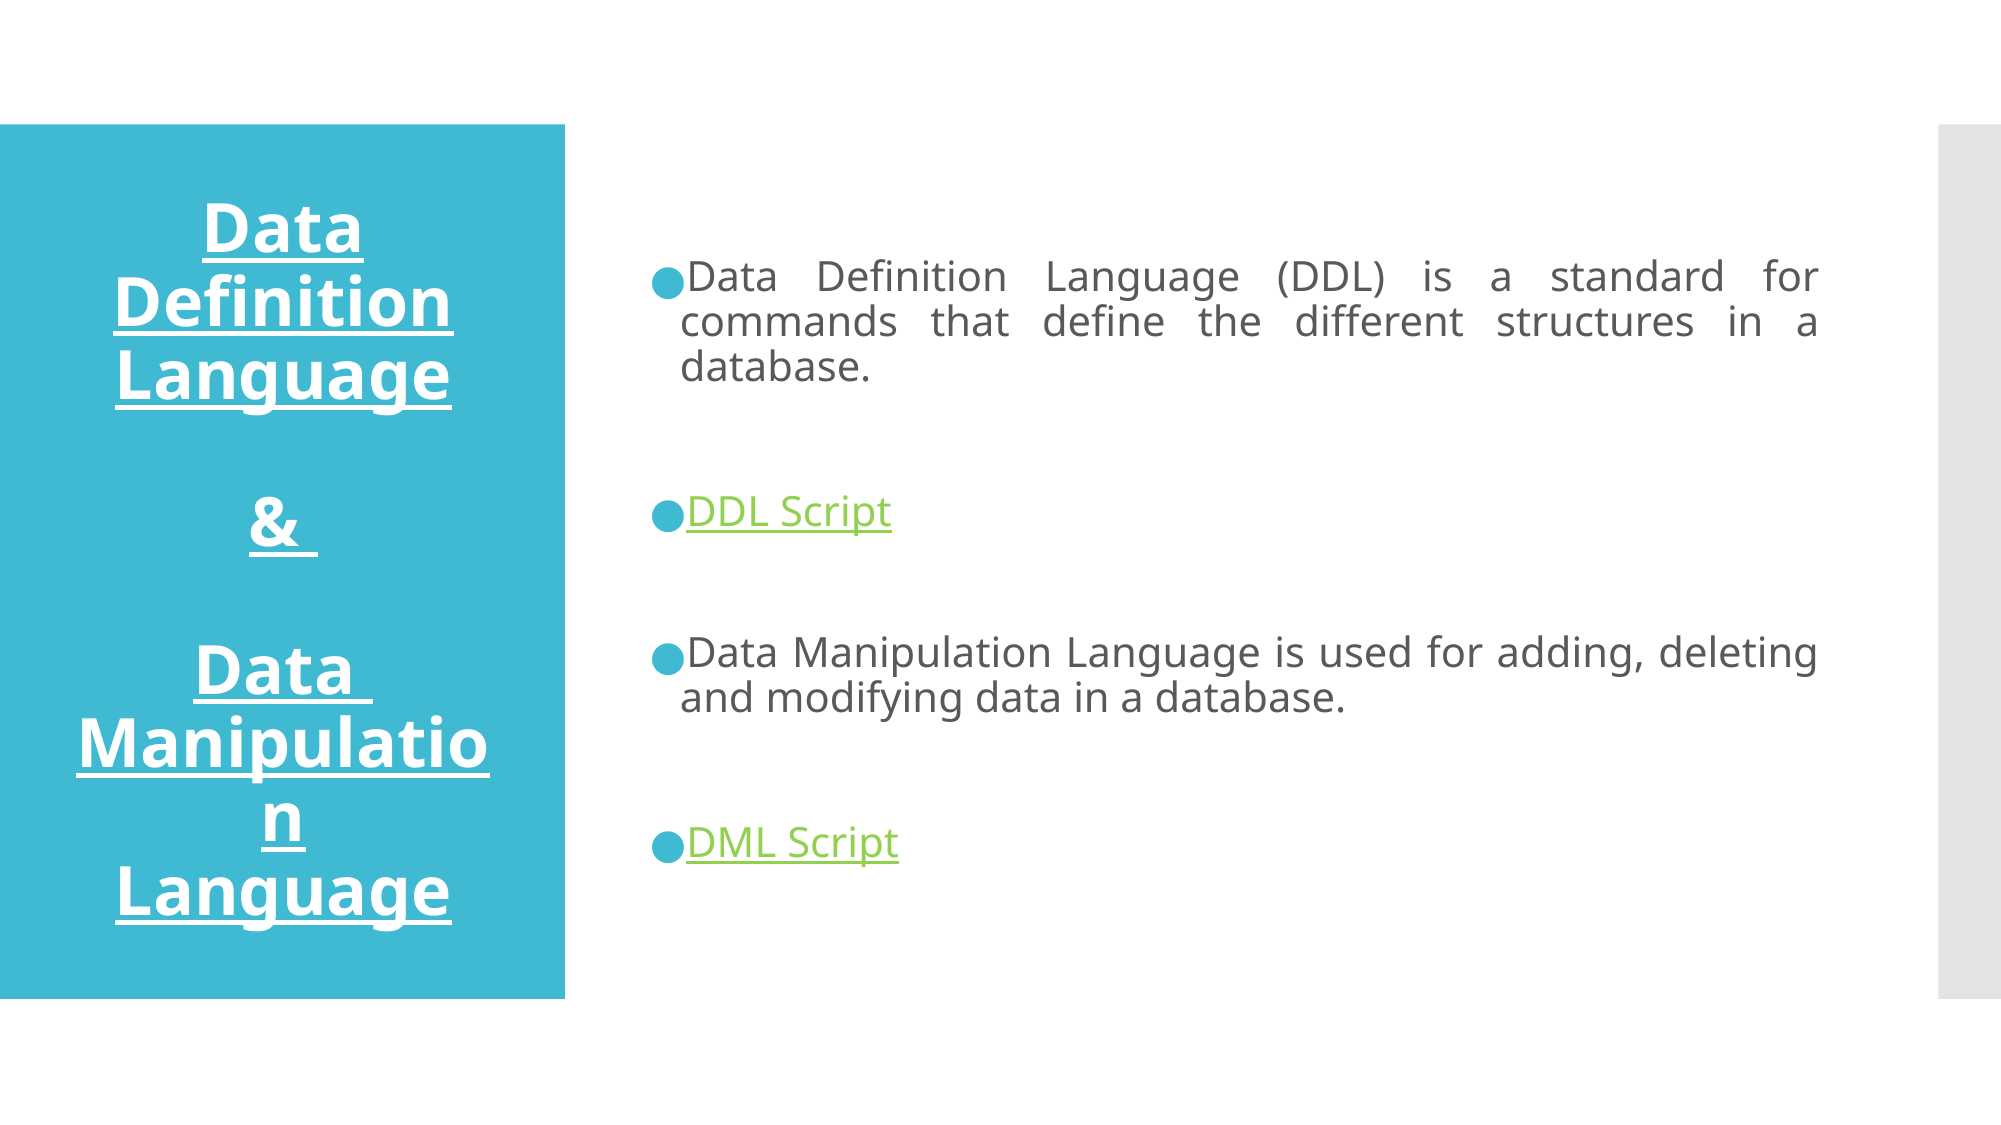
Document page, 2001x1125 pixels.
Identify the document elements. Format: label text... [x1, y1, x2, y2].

list Data Definition Language (DDL) is a standard for commands that define the different structures in a database. DDL Script Data Manipulation Language is used for adding, deleting and modifying data in a database. DML Script [634, 141, 1835, 982]
title Data Definition Language & Data Manipulation Language [41, 184, 525, 940]
